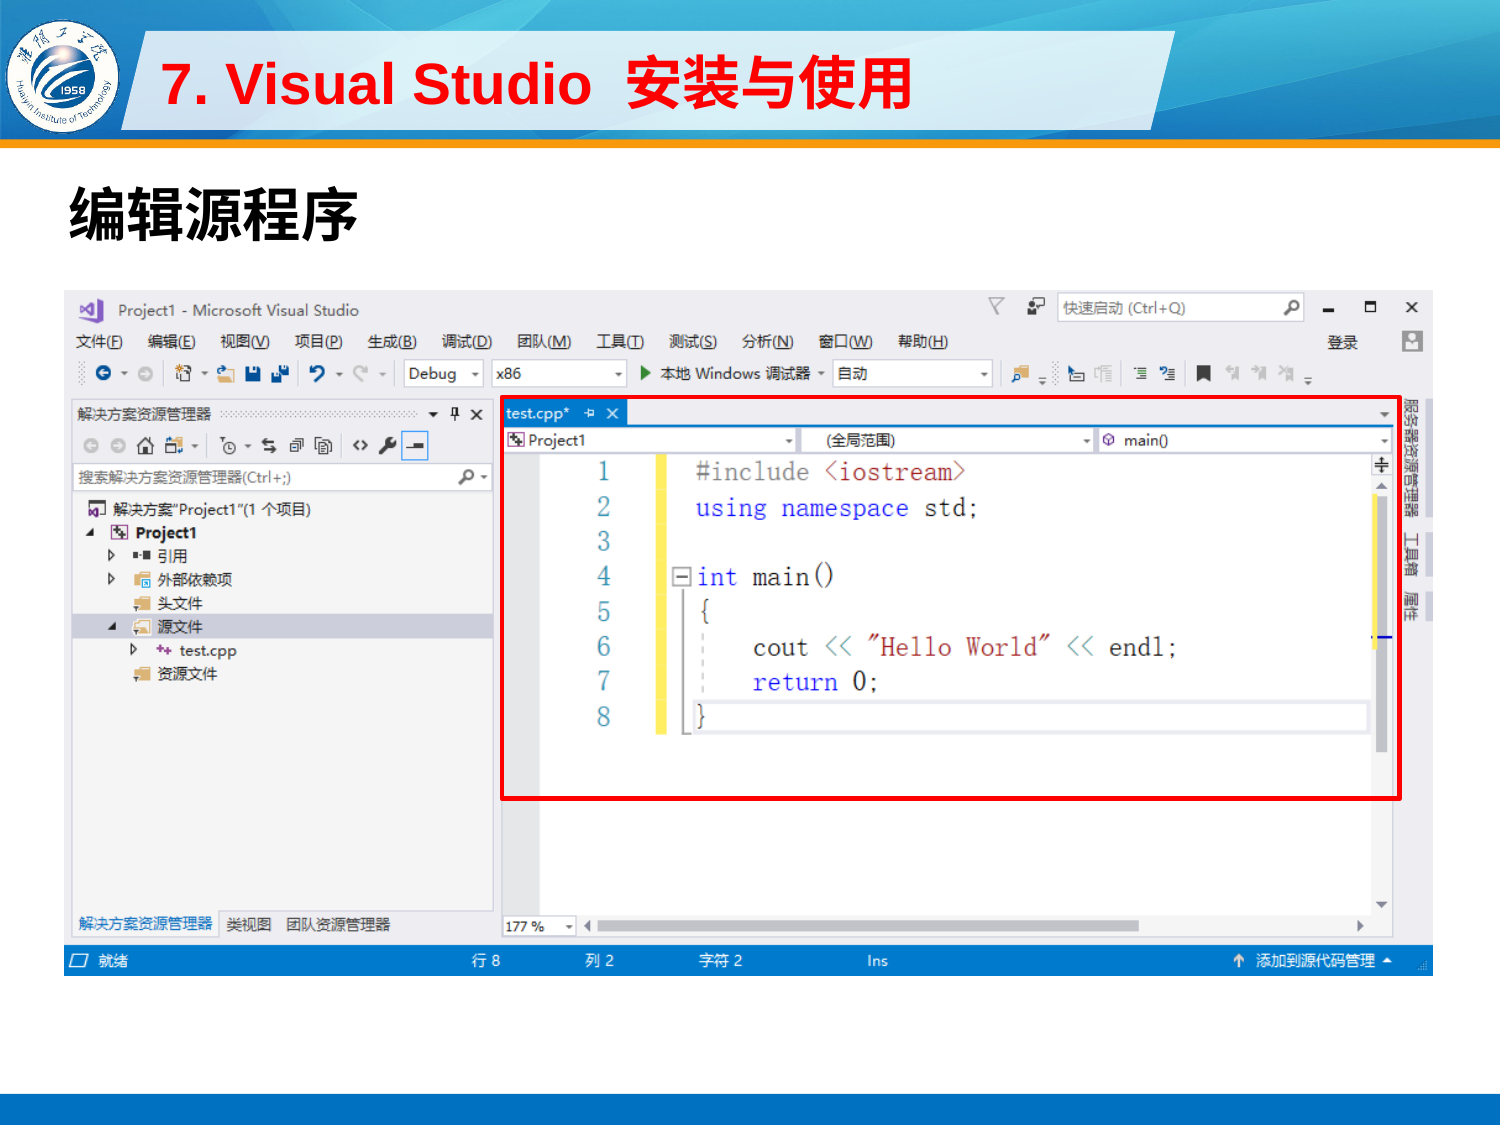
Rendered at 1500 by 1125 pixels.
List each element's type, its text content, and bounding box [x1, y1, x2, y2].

picture [64, 290, 1434, 977]
title 7. Visual Studio 安装与使用 [145, 39, 1176, 123]
picture [0, 0, 1500, 139]
list 编辑源程序 [53, 170, 1447, 1069]
